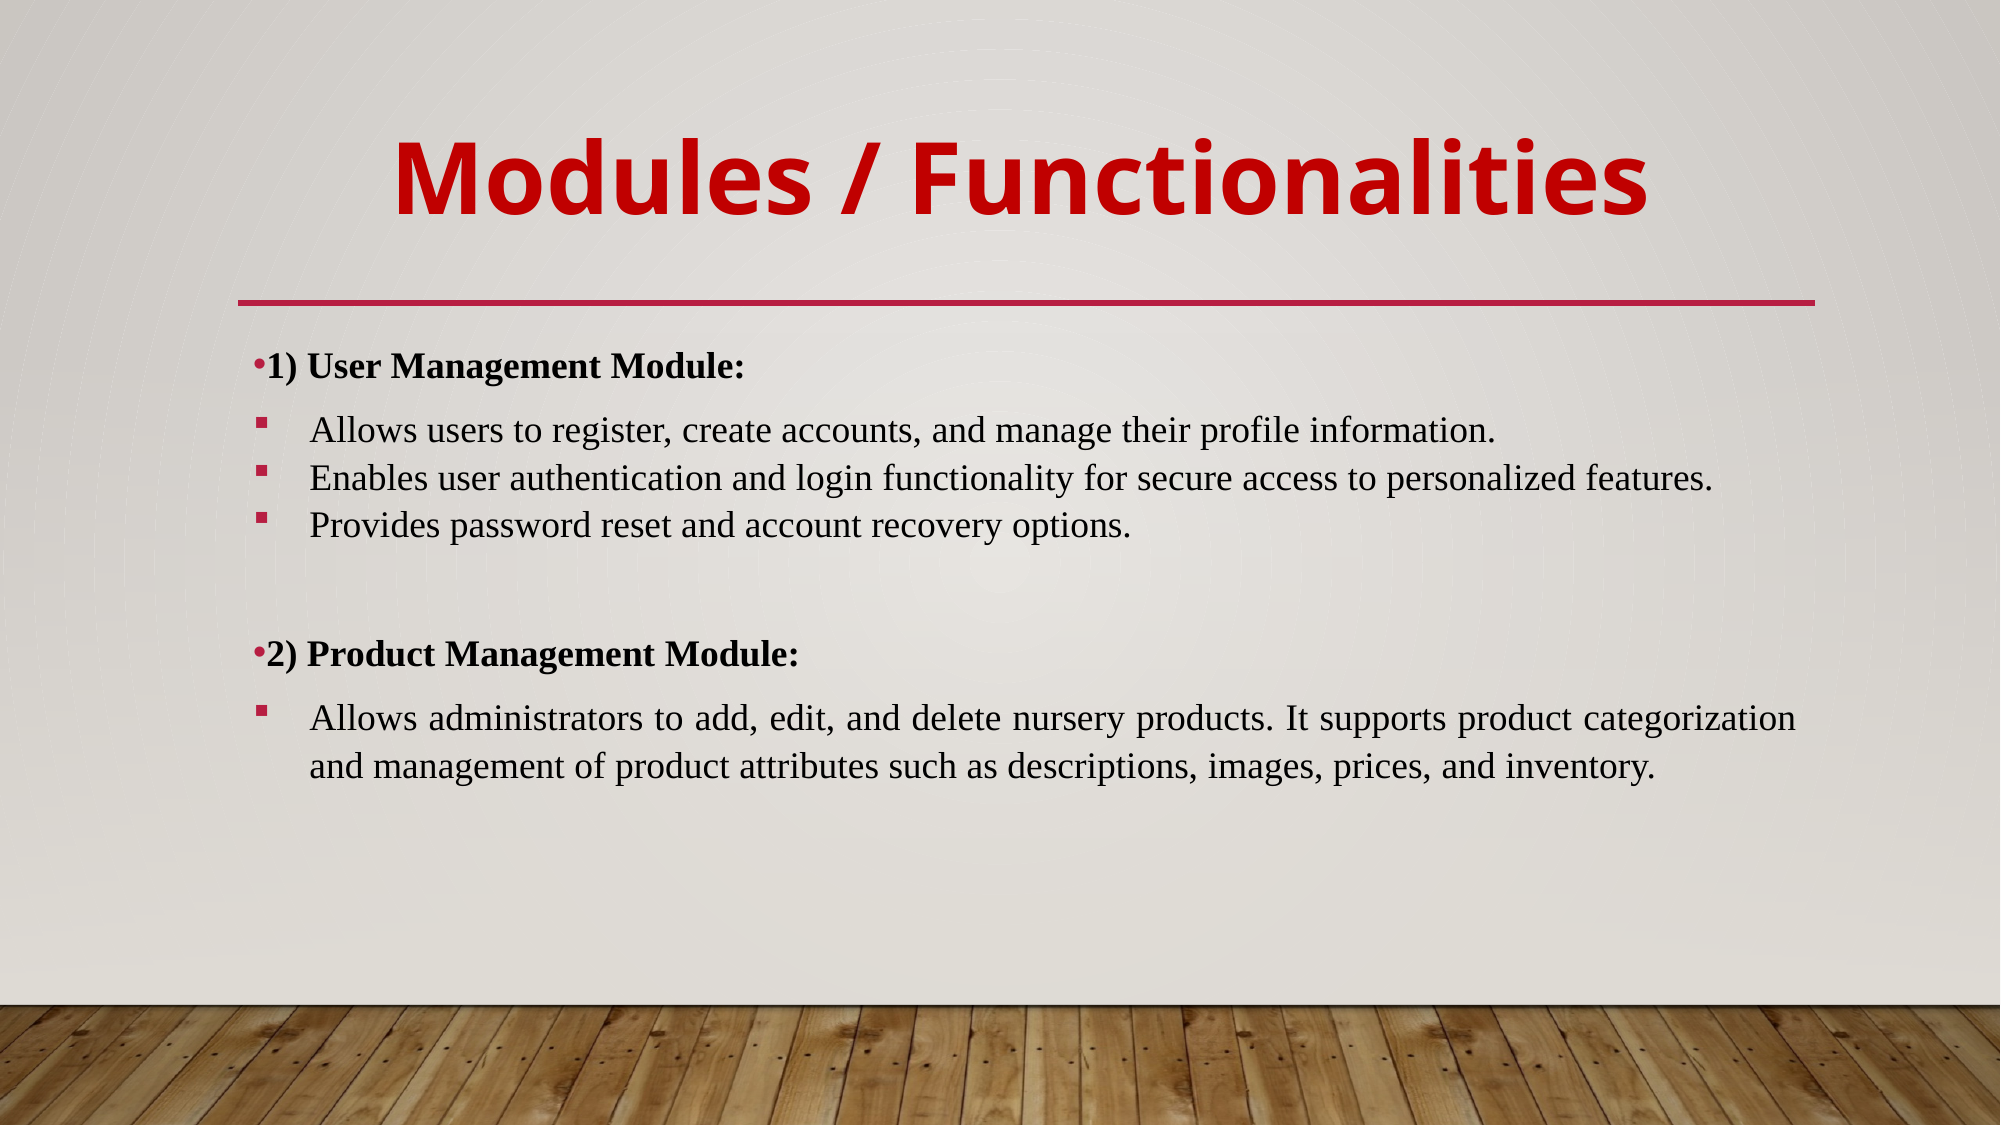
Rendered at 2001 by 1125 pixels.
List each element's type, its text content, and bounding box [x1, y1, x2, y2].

picture [0, 1005, 2000, 1125]
list 1) User Management Module: Allows users to register, create accounts, and manage their profile information. Enables user authentication and login functionality for secure access to personalized features. Provides password reset and account recovery options. 2) Product Management Module: Allows administrators to add, edit, and delete nursery products. It supports product categorization and management of product attributes such as descriptions, images, prices, and inventory. [238, 330, 1814, 897]
text_box Modules / Functionalities [375, 107, 1667, 243]
